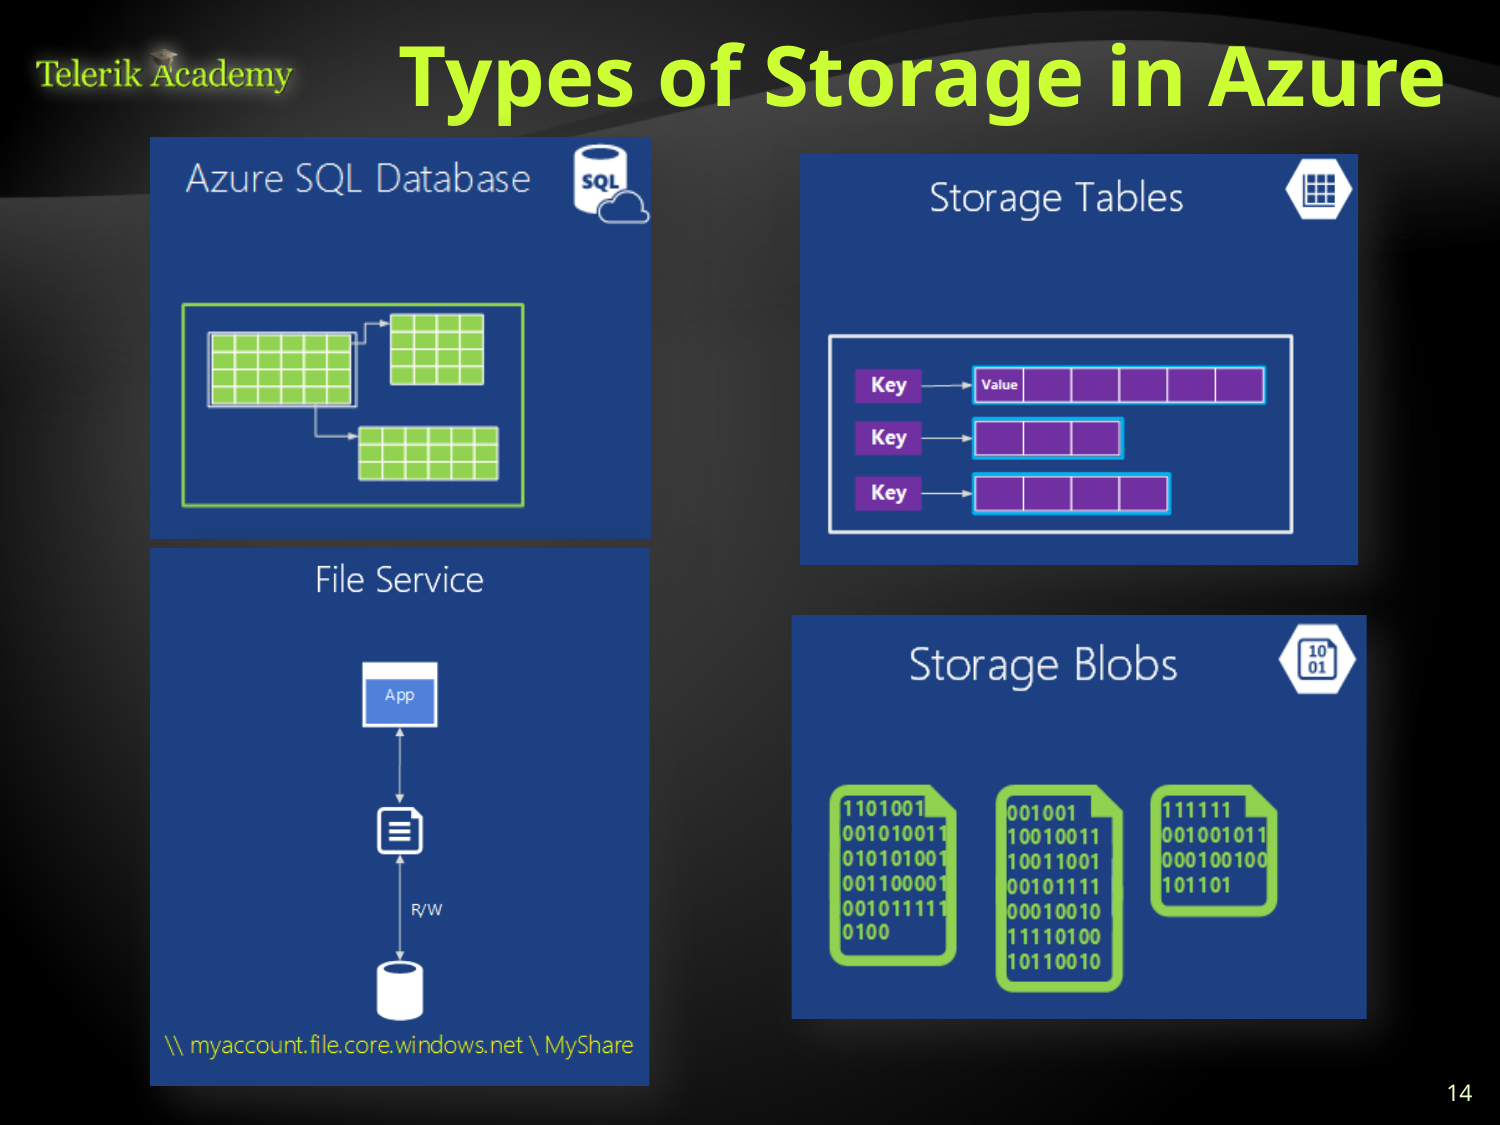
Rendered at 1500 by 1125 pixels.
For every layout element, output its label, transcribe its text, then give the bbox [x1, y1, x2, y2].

title Types of Storage in Azure [300, 12, 1463, 150]
picture [0, 0, 1500, 1125]
slide_number 14 [1412, 1074, 1488, 1113]
